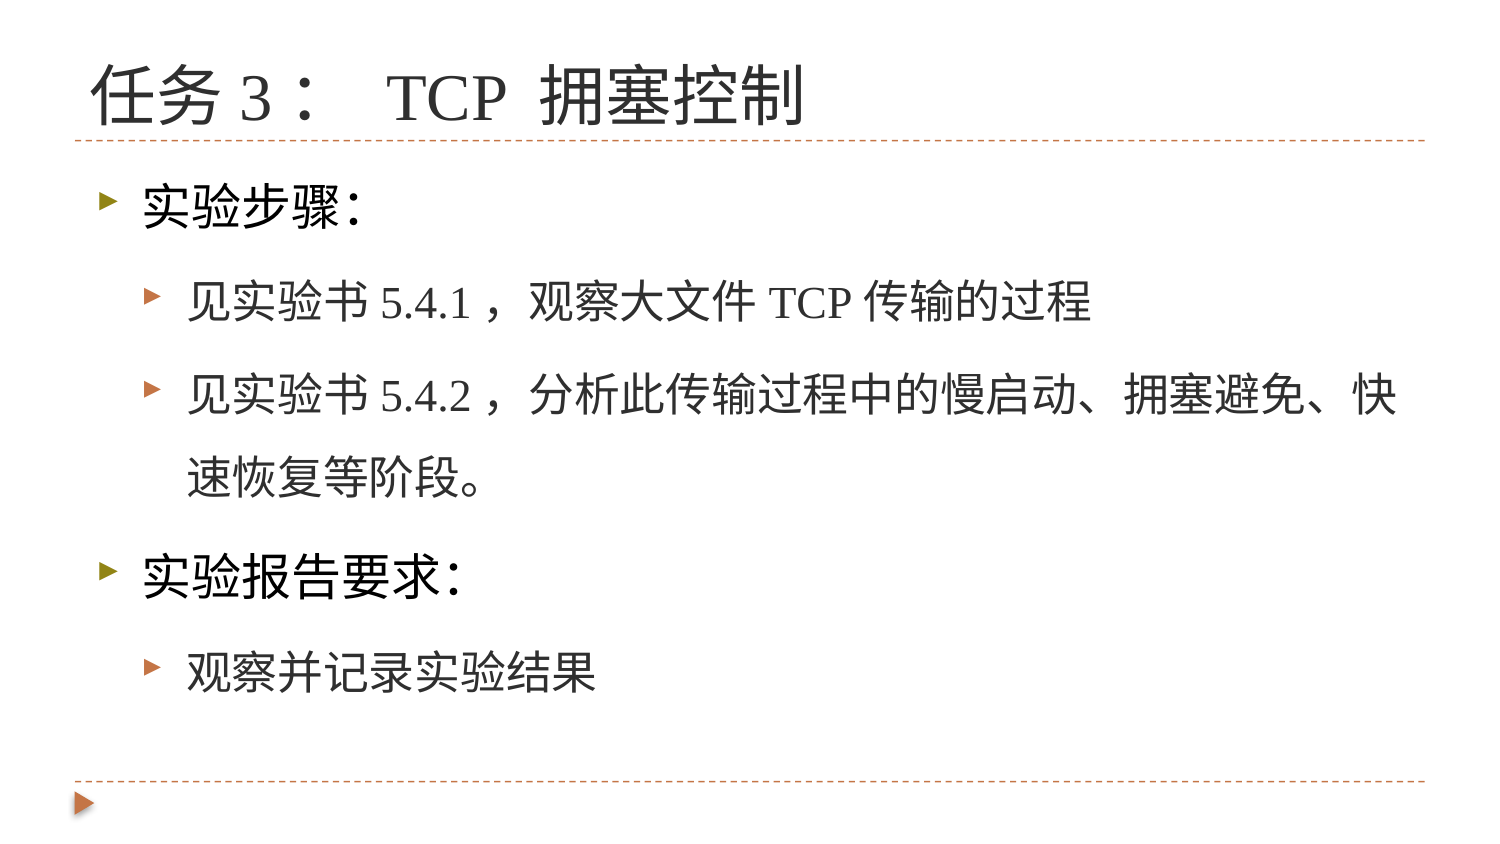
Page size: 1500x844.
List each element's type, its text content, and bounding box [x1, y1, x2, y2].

title 任务3： TCP 拥塞控制 [75, 18, 1425, 141]
list 实验步骤： 见实验书5.4.1，观察大文件TCP传输的过程 见实验书5.4.2，分析此传输过程中的慢启动、拥塞避免、快速恢复等阶段。 实验报告要求： 观察并记录实验结果 [81, 137, 1435, 792]
